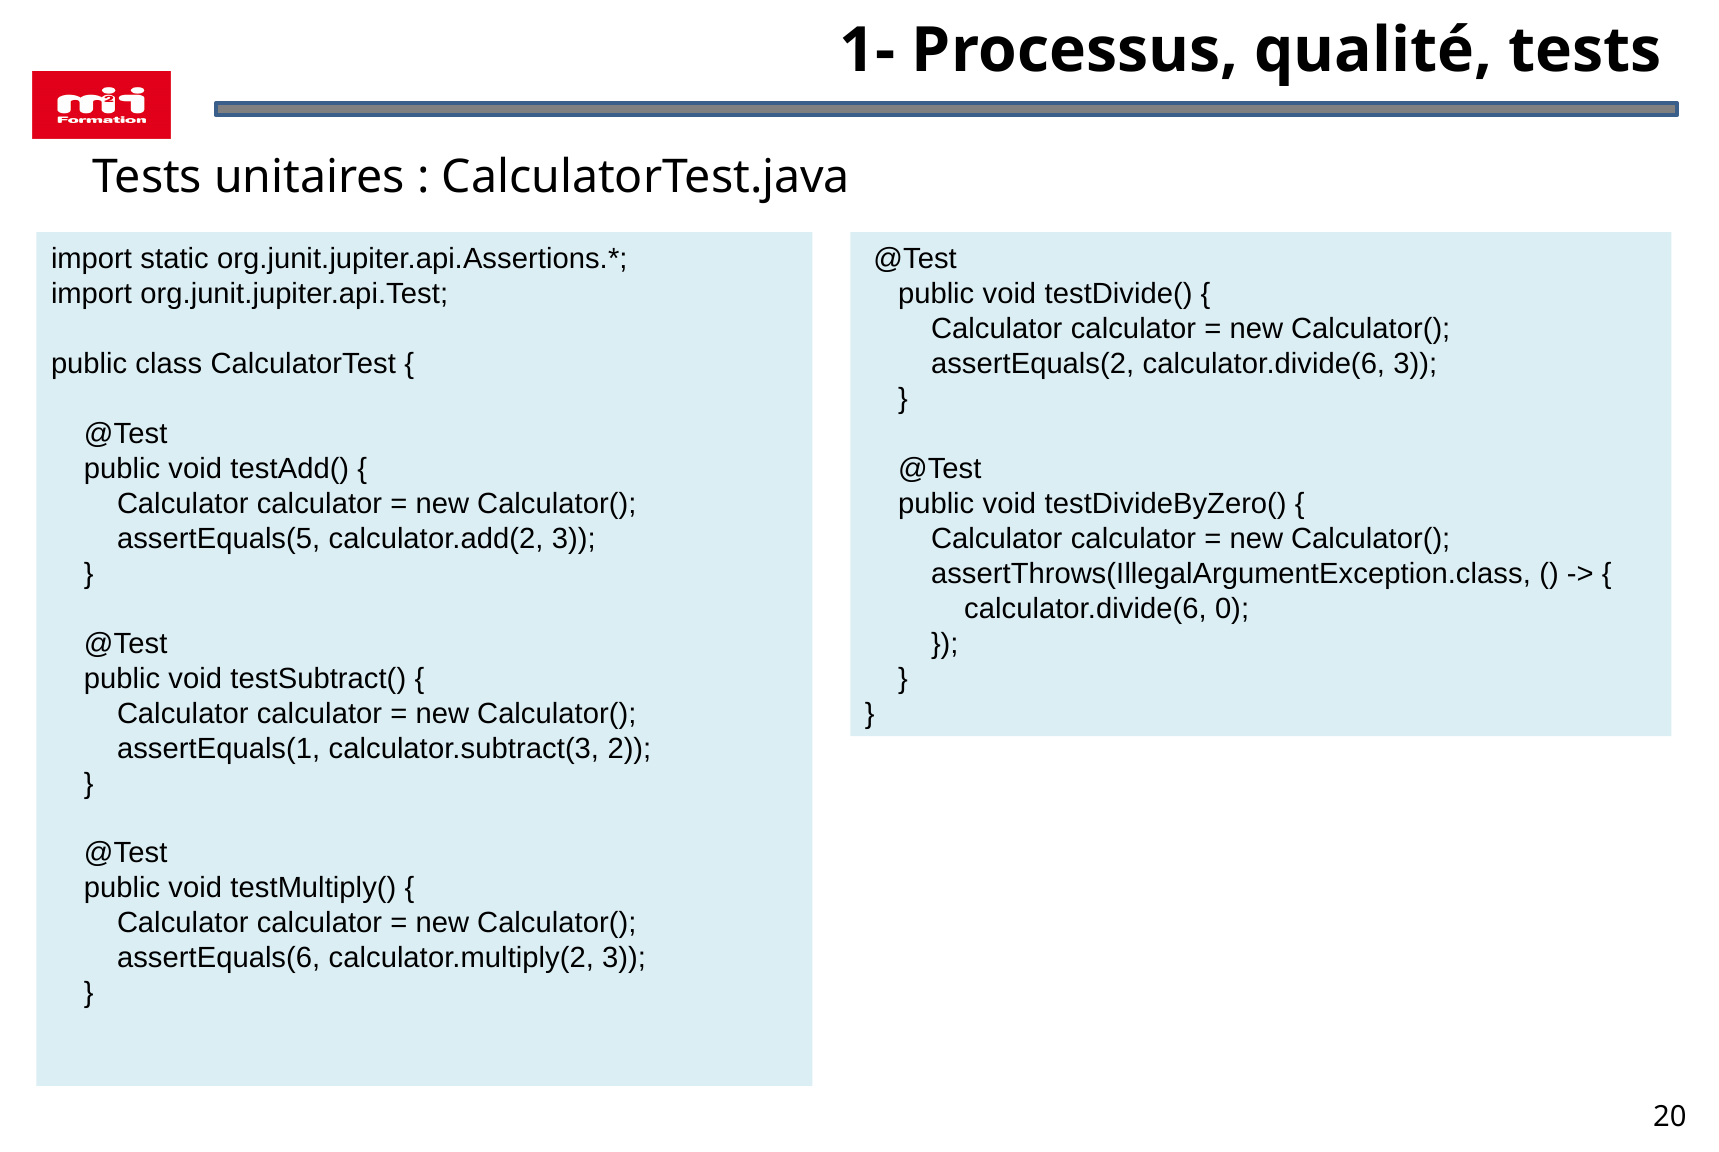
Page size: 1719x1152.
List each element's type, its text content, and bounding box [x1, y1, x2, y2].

text_box 1- Processus, qualité, tests [424, 8, 1663, 84]
picture [32, 71, 171, 139]
slide_number 20 [1620, 1090, 1719, 1152]
text_box @Test public void testDivide() { Calculator calculator = new Calculator(); assertEquals(2, calculator.divide(6, 3)); } @Test public void testDivideByZero() { Calculator calculator = new Calculator(); assertThrows(IllegalArgumentException.class, () -> { calculator.divide(6, 0); }); } } [850, 232, 1672, 737]
text_box Tests unitaires : CalculatorTest.java [77, 138, 1661, 210]
text_box import static org.junit.jupiter.api.Assertions.*; import org.junit.jupiter.api.Test; public class CalculatorTest { @Test public void testAdd() { Calculator calculator = new Calculator(); assertEquals(5, calculator.add(2, 3)); } @Test public void testSubtract() { Calculator calculator = new Calculator(); assertEquals(1, calculator.subtract(3, 2)); } @Test public void testMultiply() { Calculator calculator = new Calculator(); assertEquals(6, calculator.multiply(2, 3)); } [36, 232, 813, 1086]
